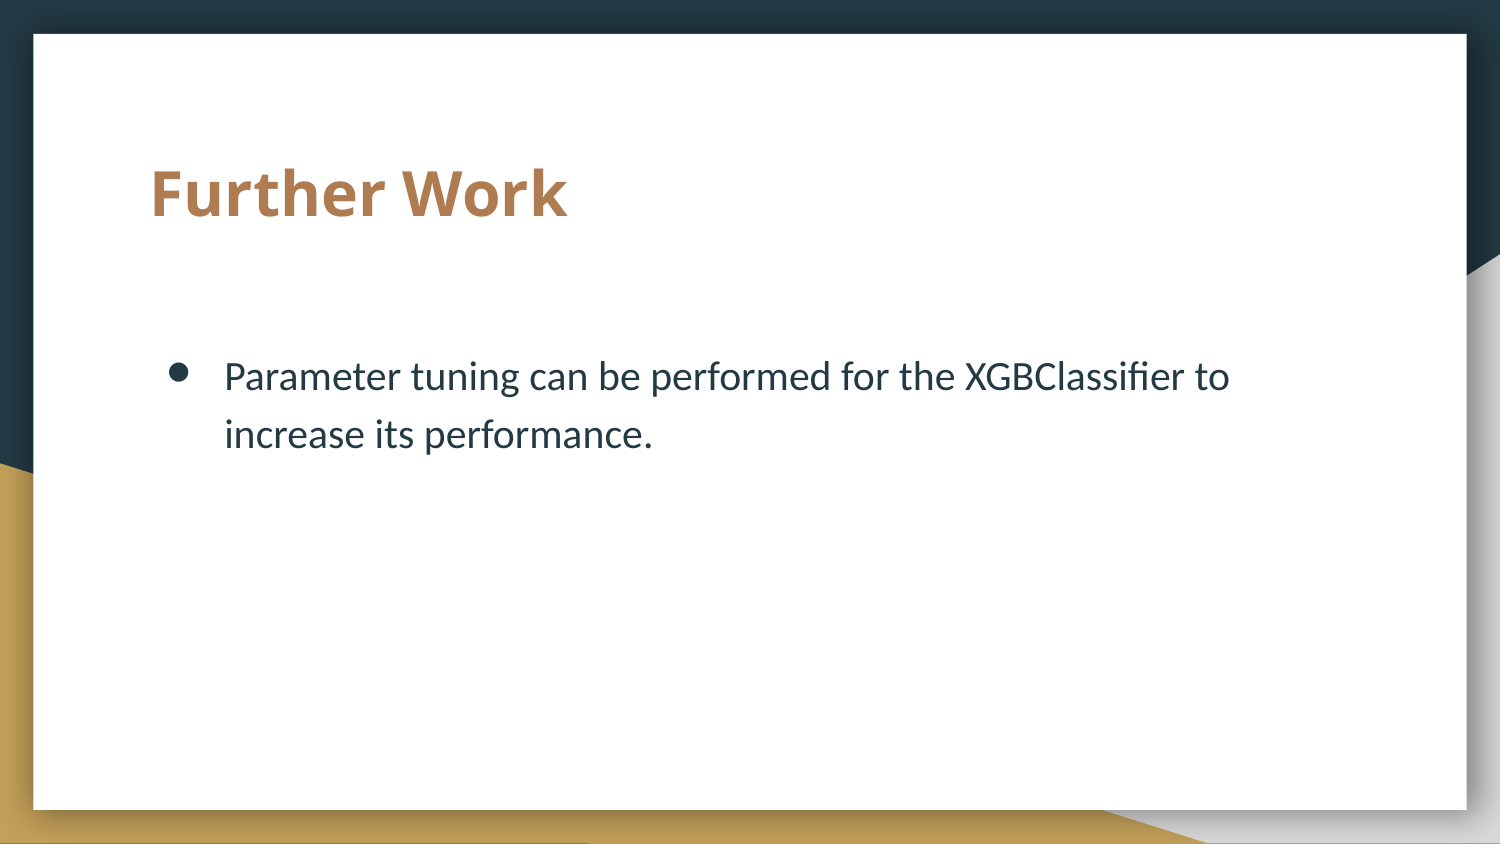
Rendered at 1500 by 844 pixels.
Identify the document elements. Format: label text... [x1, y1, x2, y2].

list Parameter tuning can be performed for the XGBClassifier to increase its performance. [134, 326, 1366, 729]
title Further Work [134, 138, 1366, 296]
